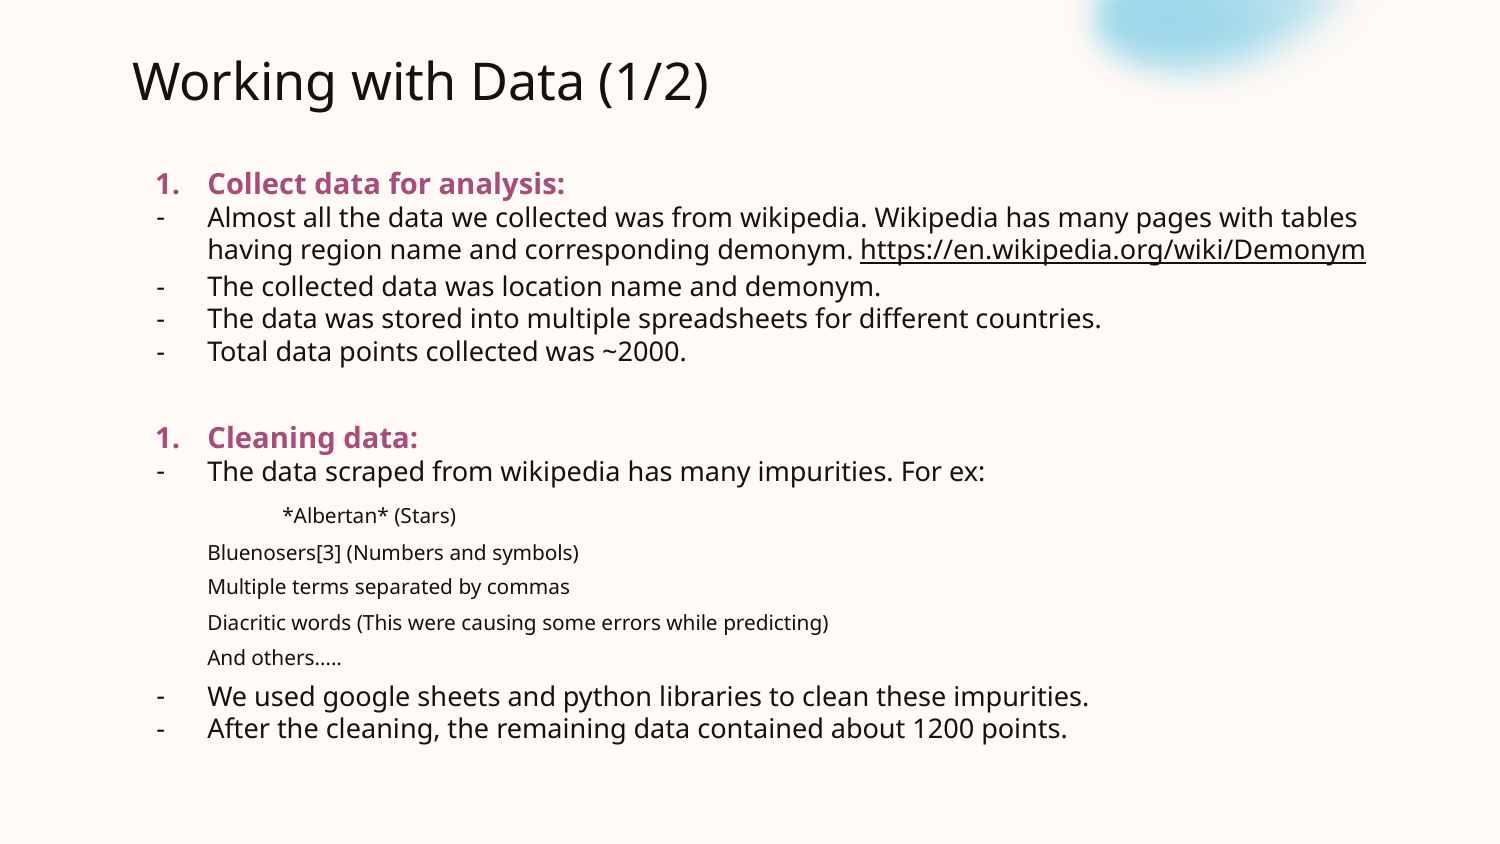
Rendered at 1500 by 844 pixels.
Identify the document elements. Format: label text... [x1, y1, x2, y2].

title Working with Data (1/2) [117, 33, 1383, 107]
text_box Collect data for analysis: Almost all the data we collected was from wikipedia. Wikipedia has many pages with tables having region name and corresponding demonym. https://en.wikipedia.org/wiki/Demonym The collected data was location name and demonym. The data was stored into multiple spreadsheets for different countries. Total data points collected was ~2000. Cleaning data: The data scraped from wikipedia has many impurities. For ex: *Albertan* (Stars) Bluenosers[3] (Numbers and symbols) Multiple terms separated by commas Diacritic words (This were causing some errors while predicting) And others….. We used google sheets and python libraries to clean these impurities. After the cleaning, the remaining data contained about 1200 points. [117, 107, 1383, 756]
picture [949, 0, 1475, 275]
